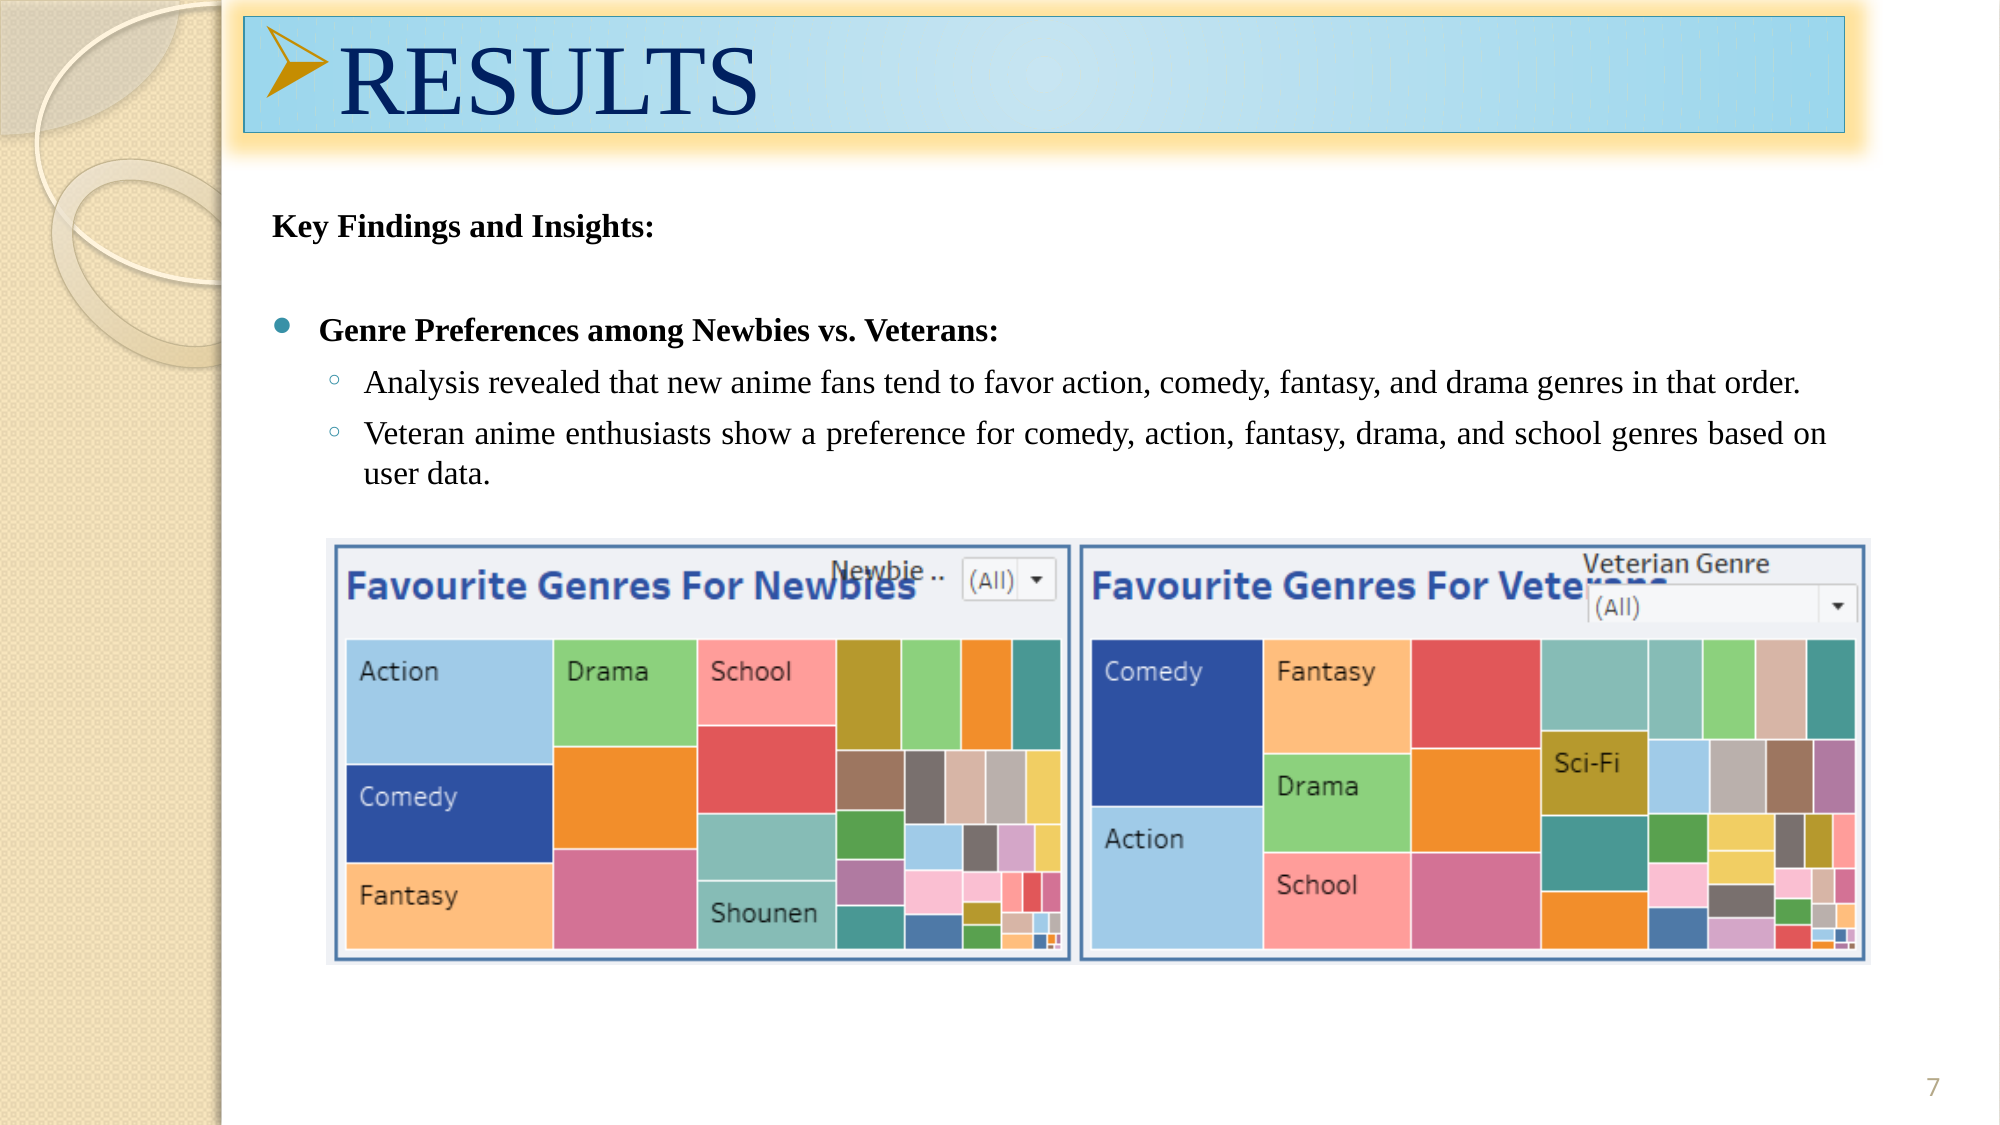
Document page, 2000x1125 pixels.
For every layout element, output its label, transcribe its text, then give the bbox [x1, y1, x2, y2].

list Key Findings and Insights: Genre Preferences among Newbies vs. Veterans: Analysis revealed that new anime fans tend to favor action, comedy, fantasy, and drama genres in that order. Veteran anime enthusiasts show a preference for comedy, action, fantasy, drama, and school genres based on user data. [243, 196, 1845, 929]
picture [326, 538, 1872, 965]
text_box Results [243, 16, 1845, 133]
slide_number 7 [1883, 1034, 1984, 1113]
